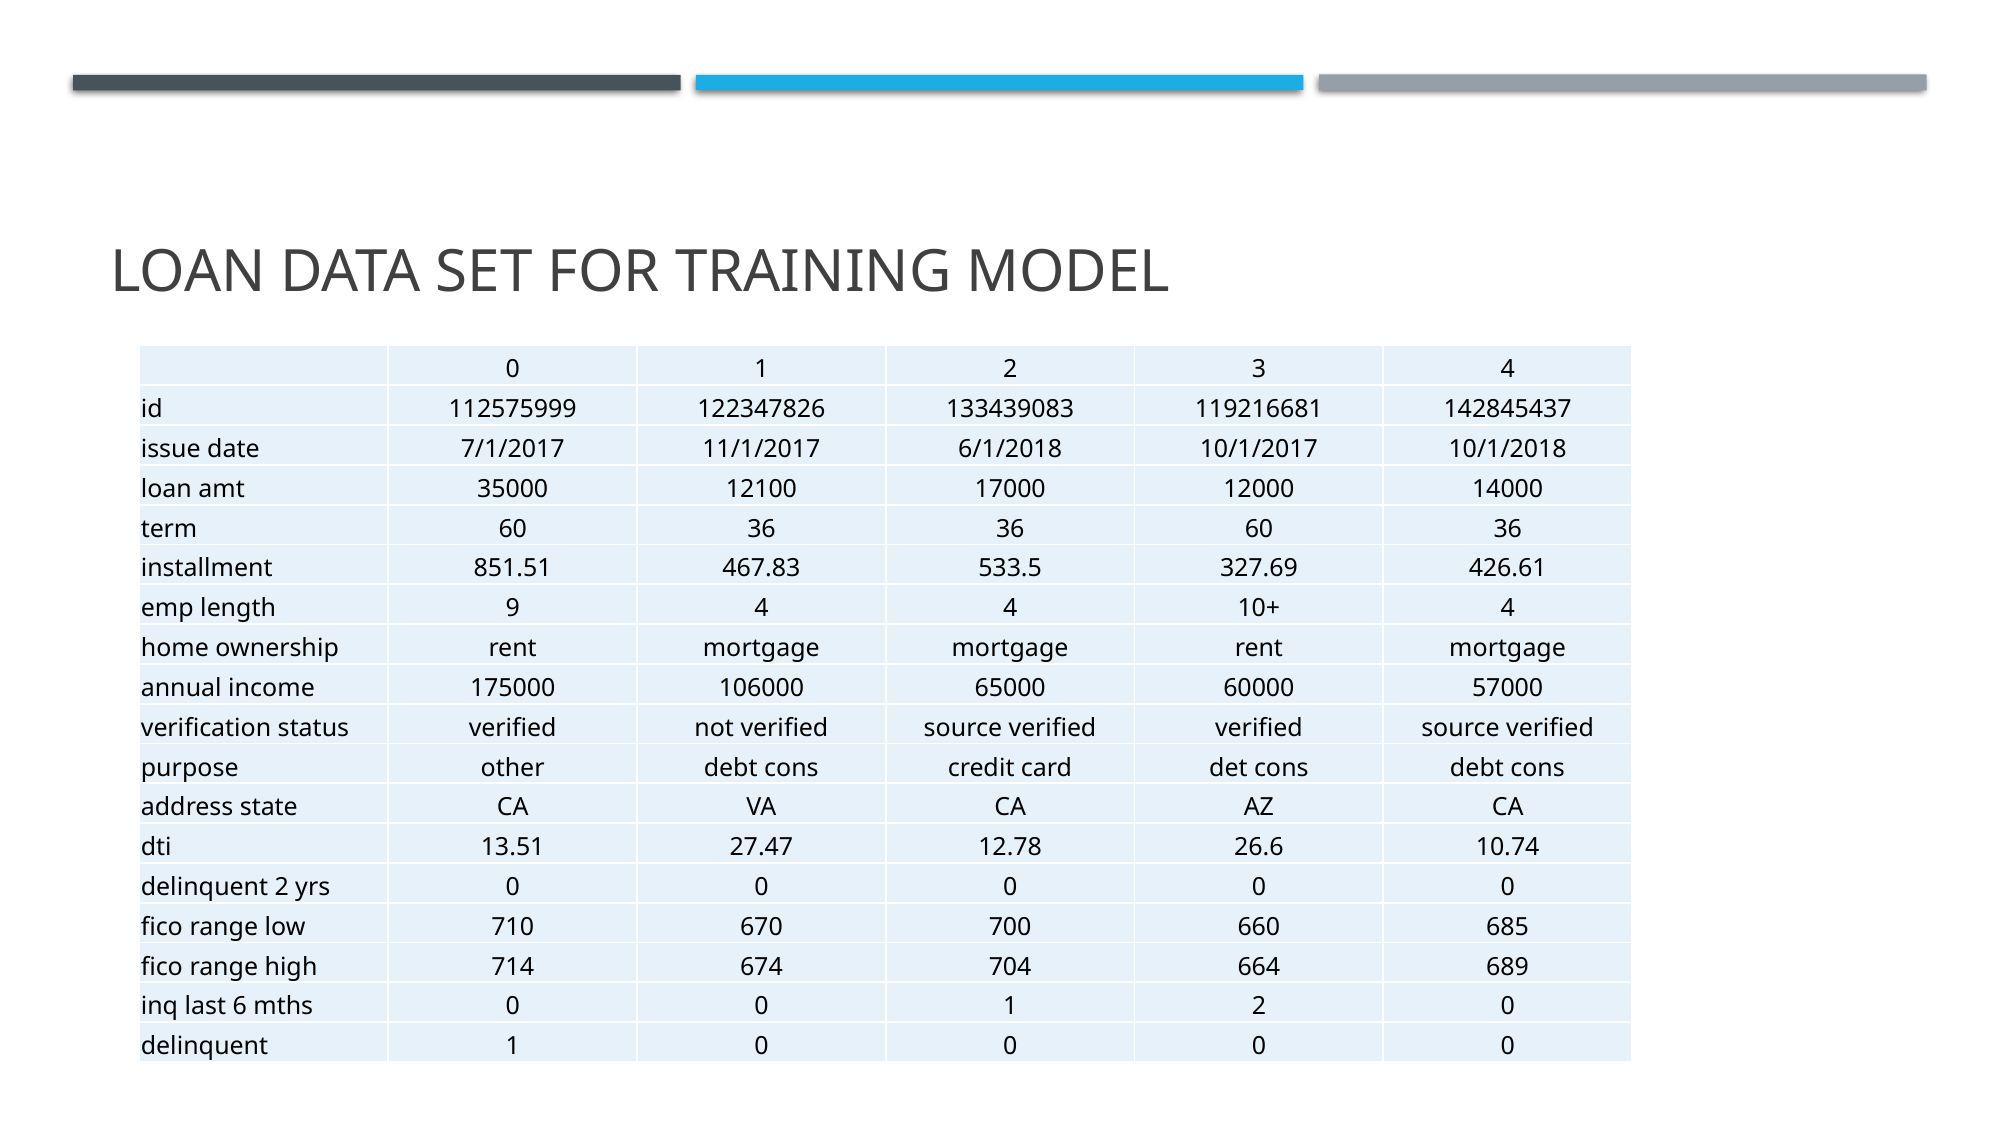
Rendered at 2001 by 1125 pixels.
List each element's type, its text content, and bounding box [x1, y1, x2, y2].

table_cell 0 [887, 864, 1134, 902]
table_cell fico range high [140, 943, 387, 981]
table_cell verified [1135, 705, 1382, 743]
table_cell 0 [638, 864, 885, 902]
table_cell annual income [140, 665, 387, 703]
table_cell mortgage [887, 625, 1134, 663]
table_cell delinquent [140, 1023, 387, 1061]
table_cell 660 [1135, 904, 1382, 942]
table_cell 10/1/2017 [1135, 426, 1382, 464]
table_cell CA [1384, 784, 1631, 822]
table_cell 57000 [1384, 665, 1631, 703]
table_cell emp length [140, 585, 387, 623]
table_cell 0 [887, 1023, 1134, 1061]
table_cell 142845437 [1384, 386, 1631, 424]
table_cell 0 [638, 1023, 885, 1061]
table_cell 13.51 [389, 824, 636, 862]
table_cell 4 [887, 585, 1134, 623]
table_cell 674 [638, 943, 885, 981]
table_cell 10+ [1135, 585, 1382, 623]
table_cell 35000 [389, 466, 636, 504]
table_cell verification status [140, 705, 387, 743]
table_cell debt cons [1384, 744, 1631, 782]
title Loan Data Set for Training Model [95, 115, 1905, 311]
table_cell mortgage [638, 625, 885, 663]
table_cell 133439083 [887, 386, 1134, 424]
table_cell 122347826 [638, 386, 885, 424]
table_cell 2 [1135, 983, 1382, 1021]
table_cell 0 [389, 983, 636, 1021]
table_cell address state [140, 784, 387, 822]
table_cell 106000 [638, 665, 885, 703]
table_cell debt cons [638, 744, 885, 782]
table_cell 670 [638, 904, 885, 942]
table_cell det cons [1135, 744, 1382, 782]
table_cell 36 [887, 506, 1134, 544]
table_cell 7/1/2017 [389, 426, 636, 464]
table_cell VA [638, 784, 885, 822]
table_cell 11/1/2017 [638, 426, 885, 464]
table_cell 175000 [389, 665, 636, 703]
table_cell installment [140, 545, 387, 583]
table_cell 327.69 [1135, 545, 1382, 583]
table_cell 6/1/2018 [887, 426, 1134, 464]
table_cell AZ [1135, 784, 1382, 822]
table_cell 4 [1384, 585, 1631, 623]
table_header [140, 346, 387, 384]
table_cell purpose [140, 744, 387, 782]
table_cell other [389, 744, 636, 782]
table_cell home ownership [140, 625, 387, 663]
table_header 1 [638, 346, 885, 384]
table_cell 65000 [887, 665, 1134, 703]
table_cell 4 [638, 585, 885, 623]
table_cell 26.6 [1135, 824, 1382, 862]
table_cell rent [1135, 625, 1382, 663]
table_cell verified [389, 705, 636, 743]
table_cell 60 [1135, 506, 1382, 544]
table_cell 12100 [638, 466, 885, 504]
table_cell 0 [389, 864, 636, 902]
table_cell 664 [1135, 943, 1382, 981]
table_cell inq last 6 mths [140, 983, 387, 1021]
table_cell 14000 [1384, 466, 1631, 504]
table_cell 9 [389, 585, 636, 623]
table_cell term [140, 506, 387, 544]
table_cell 700 [887, 904, 1134, 942]
table_cell 689 [1384, 943, 1631, 981]
table_cell 704 [887, 943, 1134, 981]
table_header 4 [1384, 346, 1631, 384]
table_cell credit card [887, 744, 1134, 782]
table_cell rent [389, 625, 636, 663]
table_cell 36 [638, 506, 885, 544]
table_cell not verified [638, 705, 885, 743]
table_cell 426.61 [1384, 545, 1631, 583]
table_cell id [140, 386, 387, 424]
table_cell 112575999 [389, 386, 636, 424]
table_header 3 [1135, 346, 1382, 384]
table_cell 60 [389, 506, 636, 544]
table_cell 533.5 [887, 545, 1134, 583]
table_cell 10.74 [1384, 824, 1631, 862]
table_cell loan amt [140, 466, 387, 504]
table_cell 12000 [1135, 466, 1382, 504]
table_cell 714 [389, 943, 636, 981]
table_cell 710 [389, 904, 636, 942]
table_cell source verified [887, 705, 1134, 743]
table_cell dti [140, 824, 387, 862]
table_cell 467.83 [638, 545, 885, 583]
table_cell 0 [1135, 1023, 1382, 1061]
table_cell 17000 [887, 466, 1134, 504]
table_cell fico range low [140, 904, 387, 942]
table_cell issue date [140, 426, 387, 464]
table_cell 0 [1384, 983, 1631, 1021]
table_cell source verified [1384, 705, 1631, 743]
table_header 2 [887, 346, 1134, 384]
table_cell 27.47 [638, 824, 885, 862]
table_cell 1 [389, 1023, 636, 1061]
table_cell 60000 [1135, 665, 1382, 703]
table_header 0 [389, 346, 636, 384]
table_cell 10/1/2018 [1384, 426, 1631, 464]
table_cell 0 [1384, 864, 1631, 902]
table_cell CA [887, 784, 1134, 822]
table_cell mortgage [1384, 625, 1631, 663]
table_cell CA [389, 784, 636, 822]
table_cell 0 [638, 983, 885, 1021]
table_cell 1 [887, 983, 1134, 1021]
table_cell 685 [1384, 904, 1631, 942]
table_cell 851.51 [389, 545, 636, 583]
table_cell delinquent 2 yrs [140, 864, 387, 902]
table_cell 0 [1384, 1023, 1631, 1061]
table_cell 36 [1384, 506, 1631, 544]
table_cell 0 [1135, 864, 1382, 902]
table_cell 119216681 [1135, 386, 1382, 424]
table_cell 12.78 [887, 824, 1134, 862]
